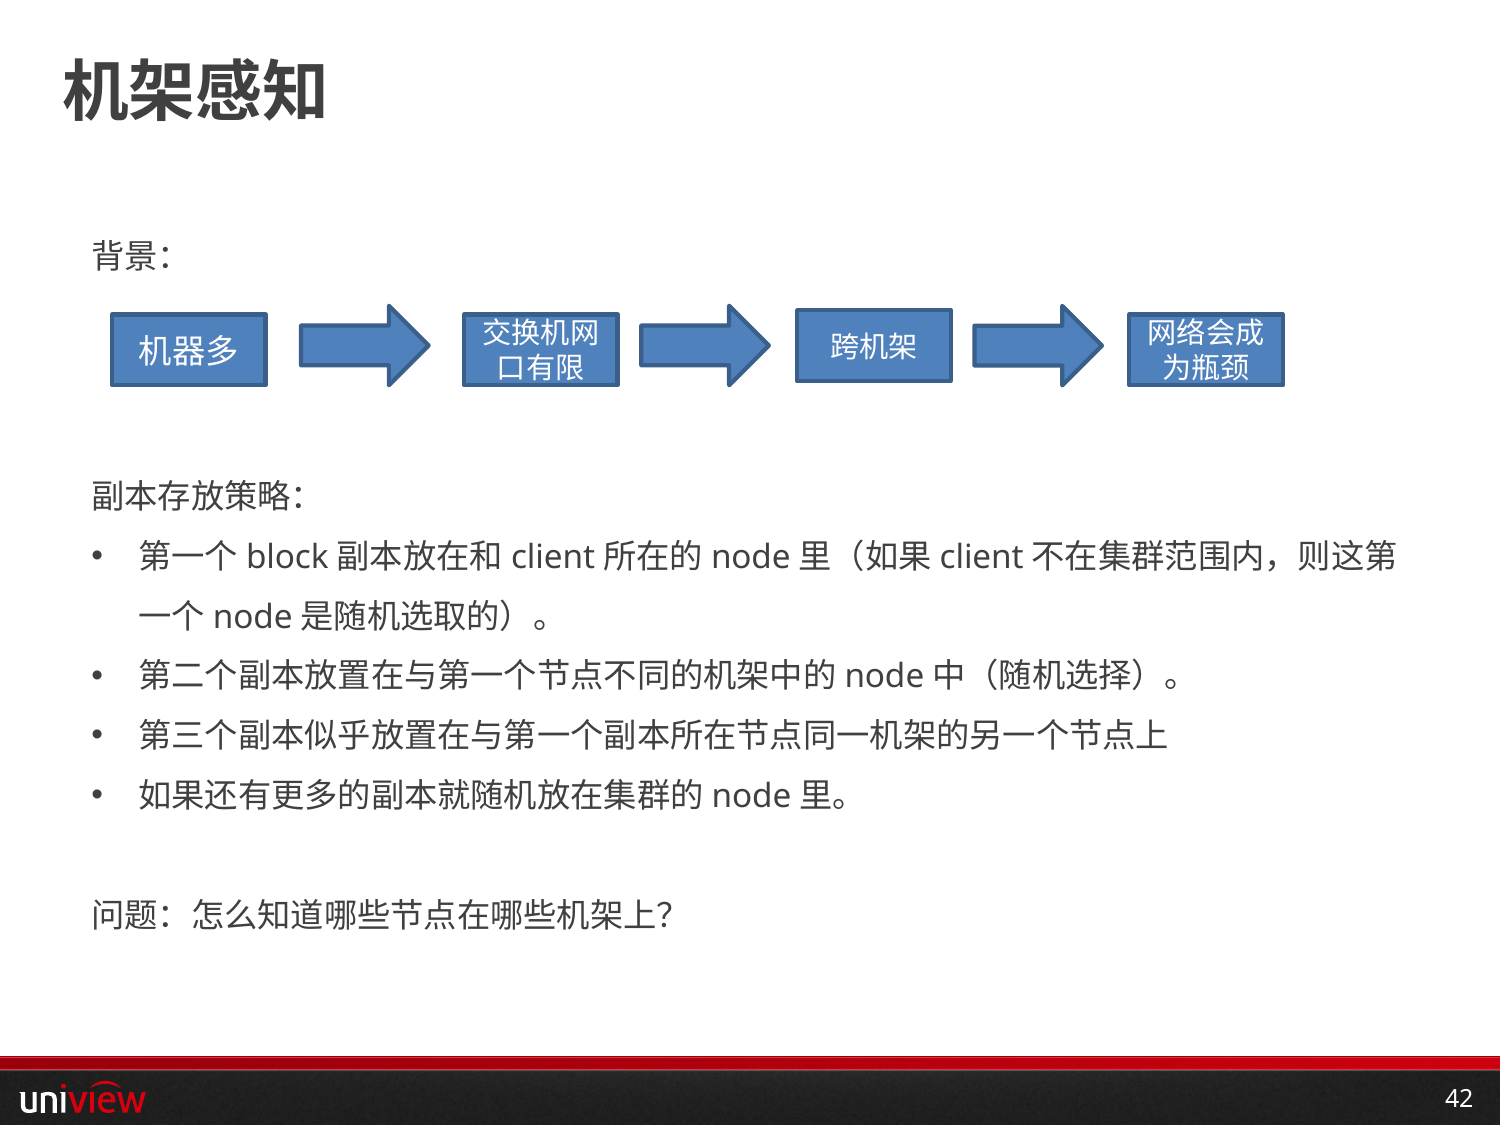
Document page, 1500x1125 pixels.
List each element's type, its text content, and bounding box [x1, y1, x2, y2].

text_box 网络会成为瓶颈 [1127, 312, 1285, 387]
text_box 交换机网口有限 [462, 312, 620, 387]
text_box 机器多 [110, 312, 268, 387]
title 机架感知 [47, 41, 1398, 148]
list 背景： 副本存放策略： 第一个block副本放在和client所在的node里（如果client不在集群范围内，则这第一个node是随机选取的）。 第二个副本放置在与第一个节点不同的机架中的node中（随机选择）。 第三个副本似乎放置在与第一个副本所在节点同一机架的另一个节点上 如果还有更多的副本就随机放在集群的node里。 问题：怎么知道哪些节点在哪些机架上？ [76, 208, 1436, 1000]
text_box [298, 303, 431, 388]
text_box [639, 303, 771, 388]
picture [0, 1056, 1500, 1125]
text_box 跨机架 [795, 308, 953, 383]
text_box [972, 303, 1105, 388]
